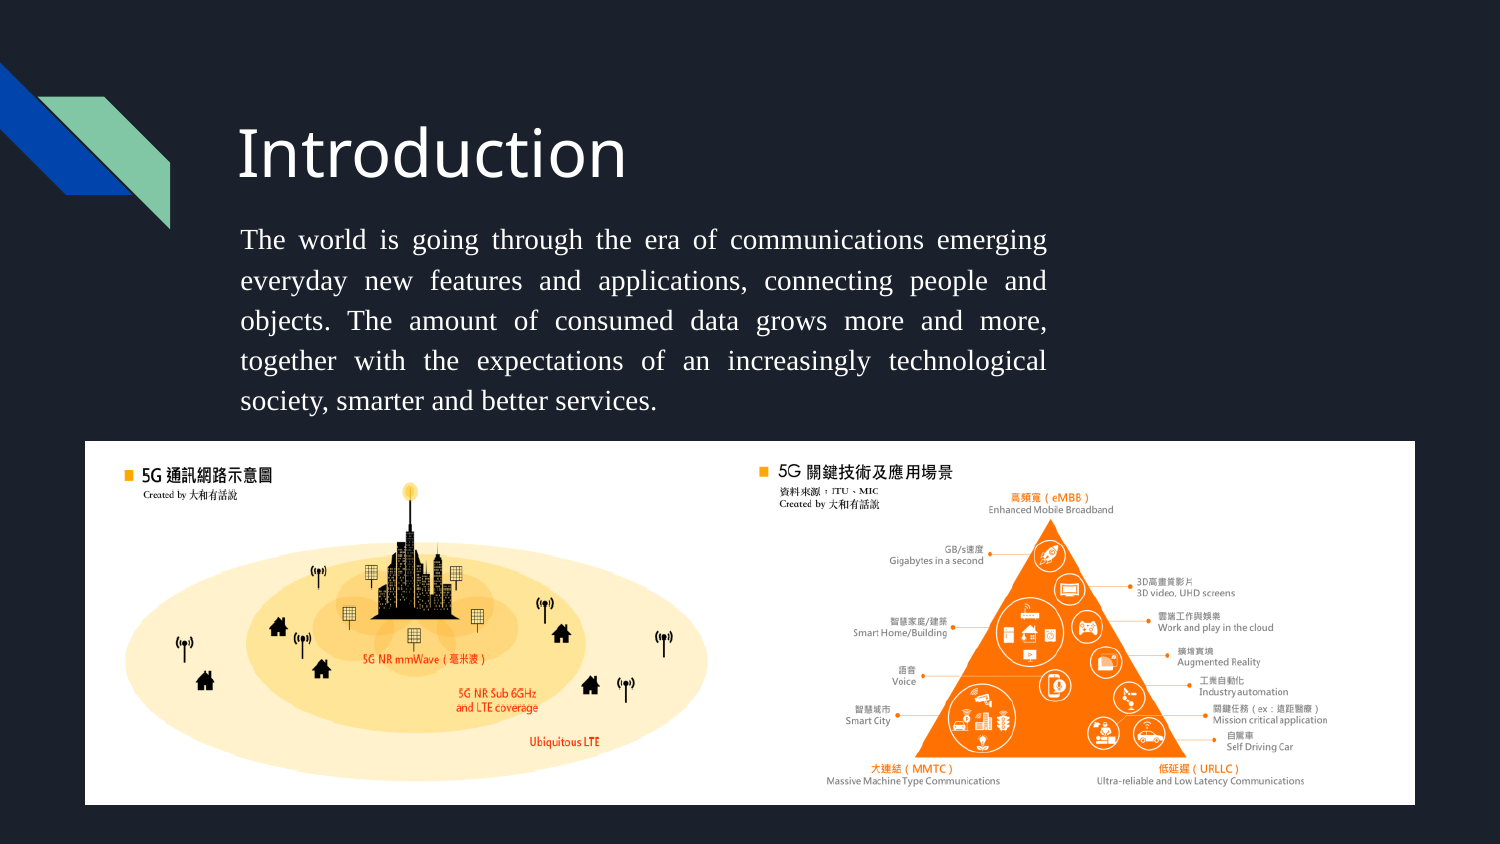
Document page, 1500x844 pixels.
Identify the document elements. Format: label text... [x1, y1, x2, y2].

list The world is going through the era of communications emerging everyday new features and applications, connecting people and objects. The amount of consumed data grows more and more, together with the expectations of an increasingly technological society, smarter and better services. [150, 200, 1080, 440]
title Introduction [222, 95, 738, 200]
picture [85, 441, 1415, 805]
